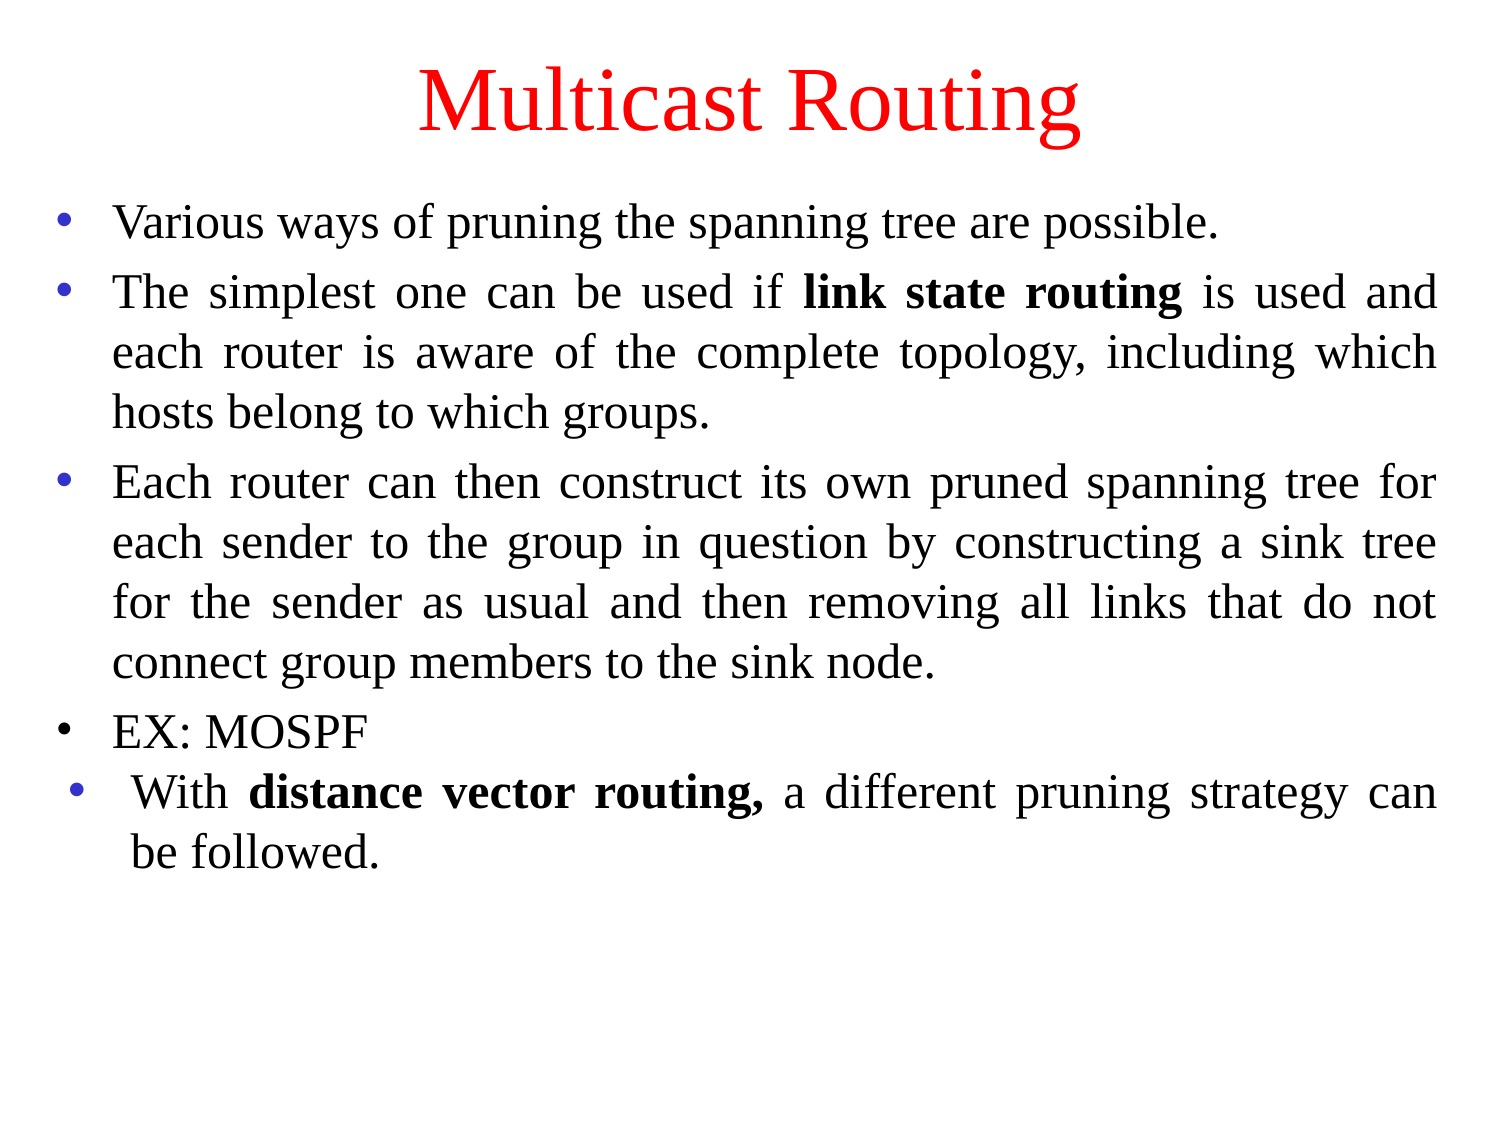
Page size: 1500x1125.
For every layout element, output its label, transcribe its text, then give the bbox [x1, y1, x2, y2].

title Multicast Routing [0, 0, 1500, 188]
text_box Various ways of pruning the spanning tree are possible. The simplest one can be used if link state routing is used and each router is aware of the complete topology, including which hosts belong to which groups. Each router can then construct its own pruned spanning tree for each sender to the group in question by constructing a sink tree for the sender as usual and then removing all links that do not connect group members to the sink node. EX: MOSPF With distance vector routing, a different pruning strategy can be followed. [40, 181, 1453, 1097]
